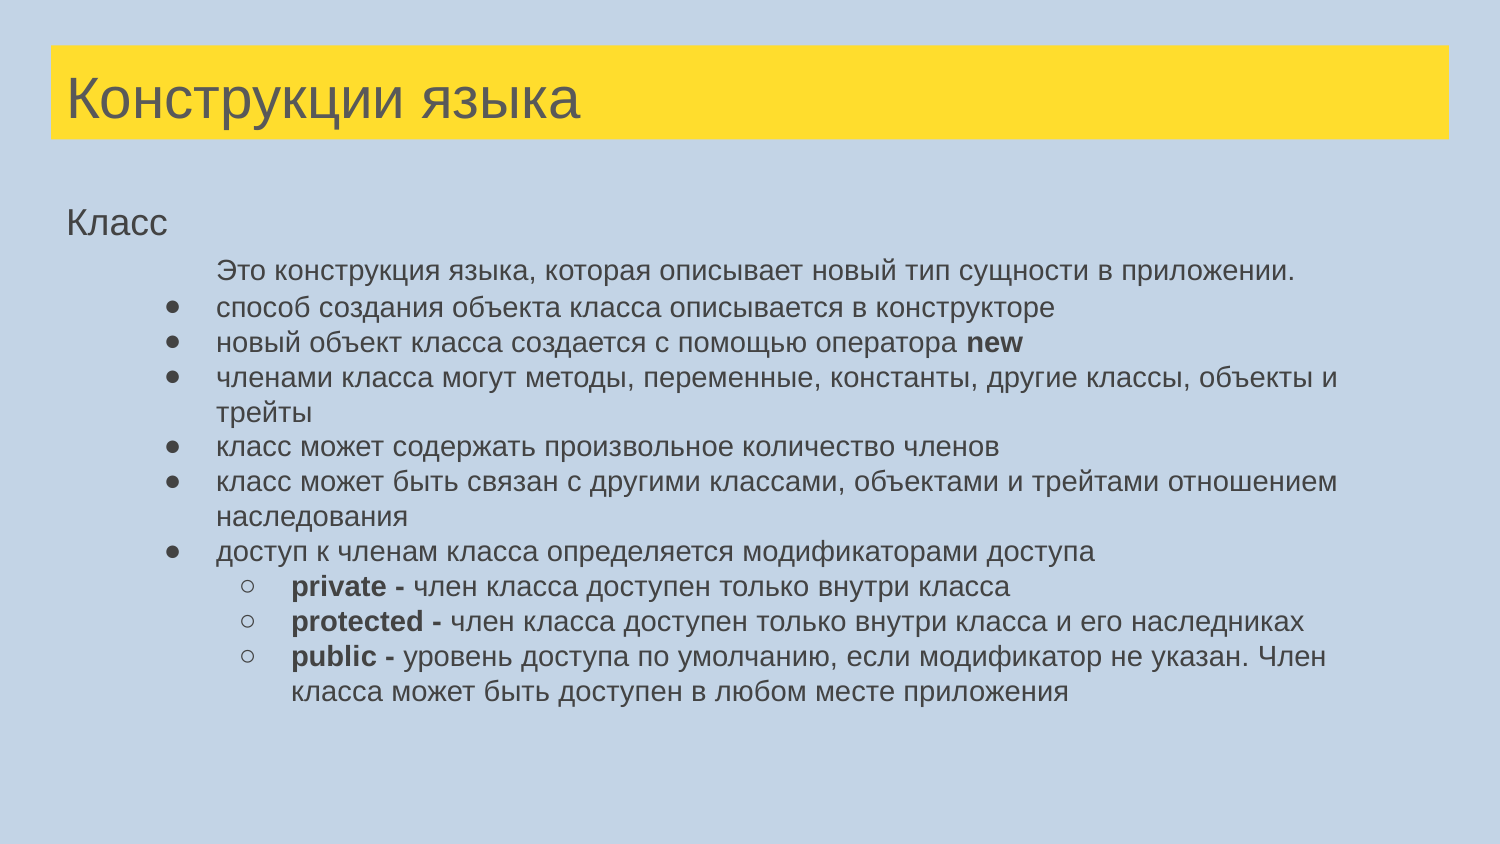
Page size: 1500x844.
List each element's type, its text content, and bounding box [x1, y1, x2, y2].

text_box Класс Это конструкция языка, которая описывает новый тип сущности в приложении. способ создания объекта класса описывается в конструкторе новый объект класса создается с помощью оператора new членами класса могут методы, переменные, константы, другие классы, объекты и трейты класс может содержать произвольное количество членов класс может быть связан с другими классами, объектами и трейтами отношением наследования доступ к членам класса определяется модификаторами доступа private - член класса доступен только внутри класса protected - член класса доступен только внутри класса и его наследниках public - уровень доступа по умолчанию, если модификатор не указан. Член класса может быть доступен в любом месте приложения [51, 182, 1444, 728]
title Конструкции языка [51, 45, 1449, 140]
